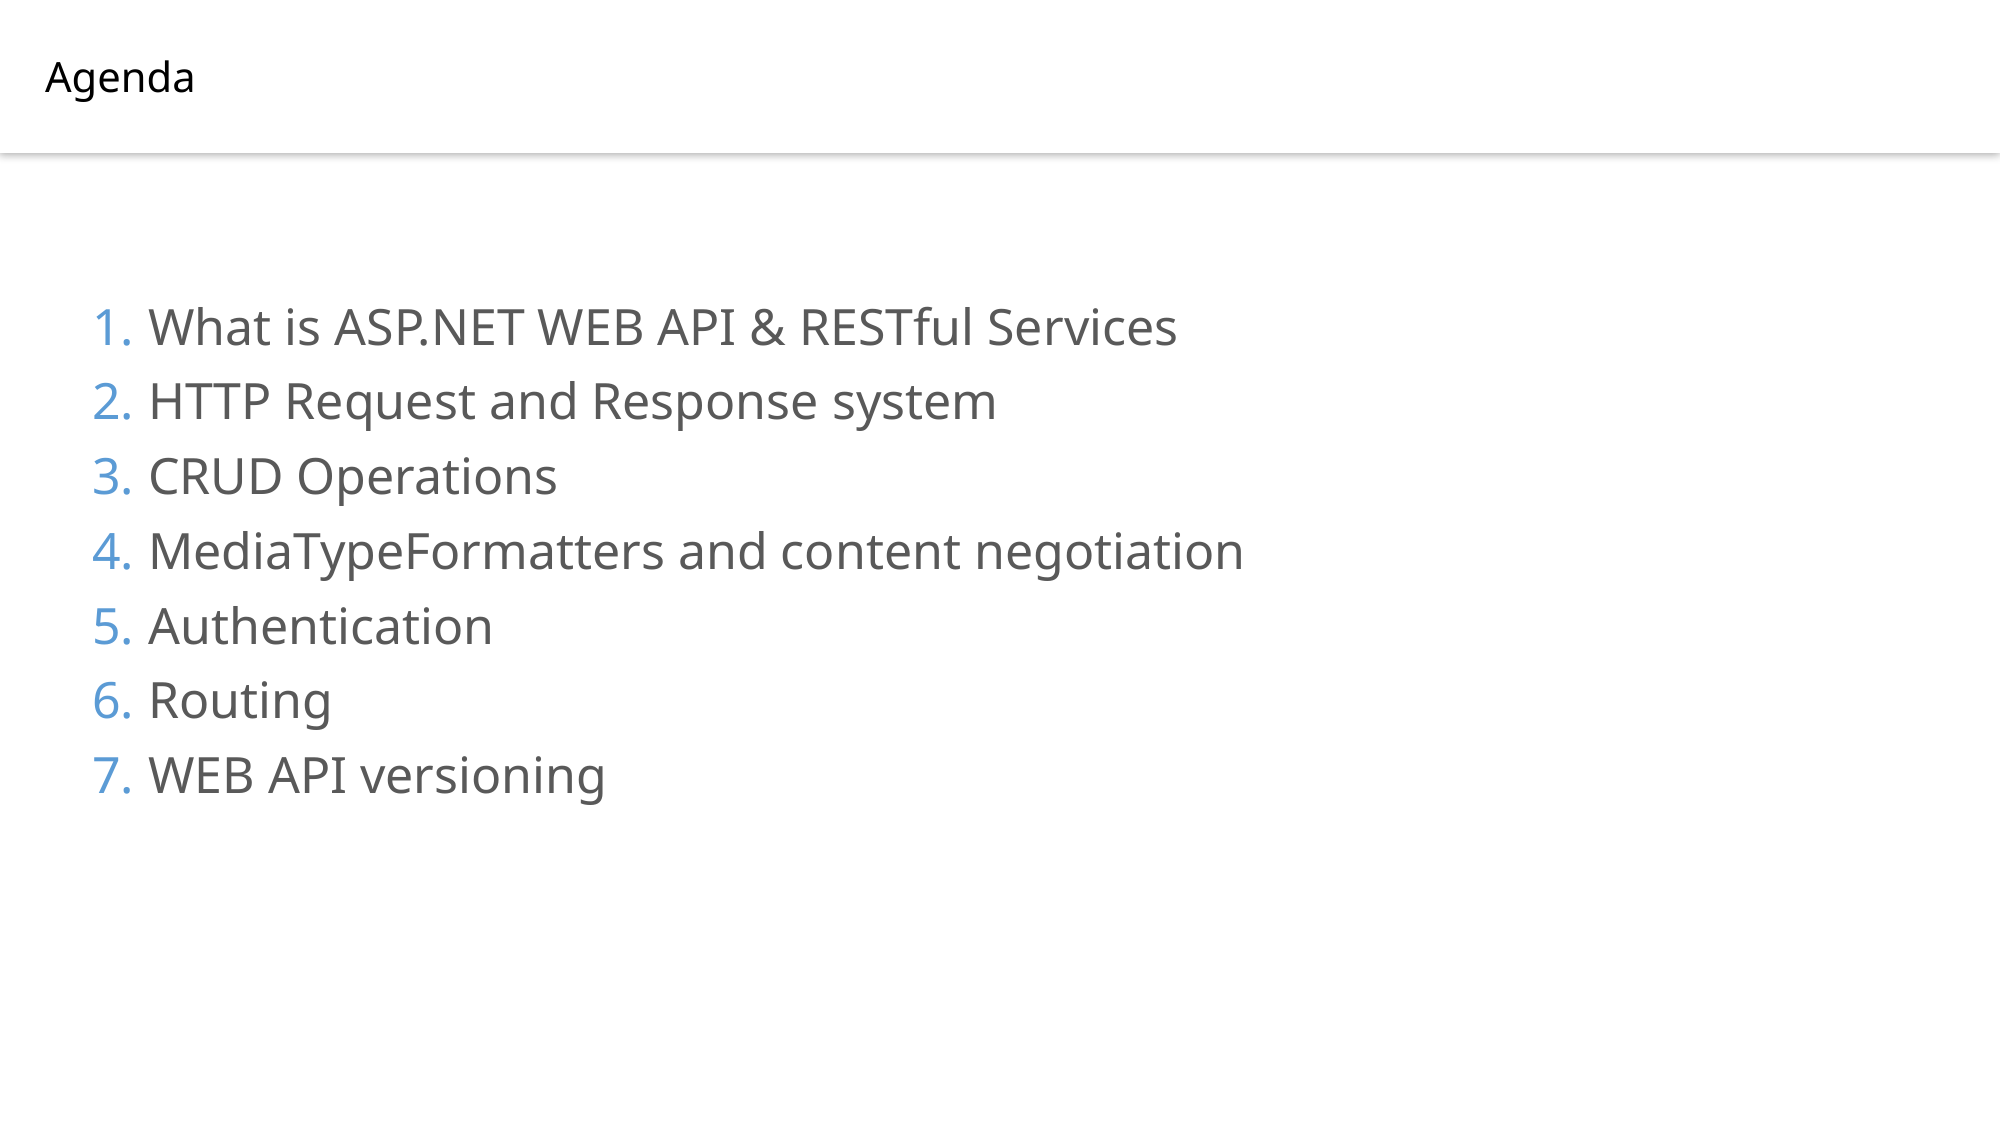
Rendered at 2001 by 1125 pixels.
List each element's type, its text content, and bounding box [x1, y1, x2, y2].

list Agenda [0, 0, 2000, 153]
list What is ASP.NET WEB API & RESTful Services HTTP Request and Response system CRUD Operations MediaTypeFormatters and content negotiation Authentication Routing WEB API versioning [77, 235, 1901, 976]
